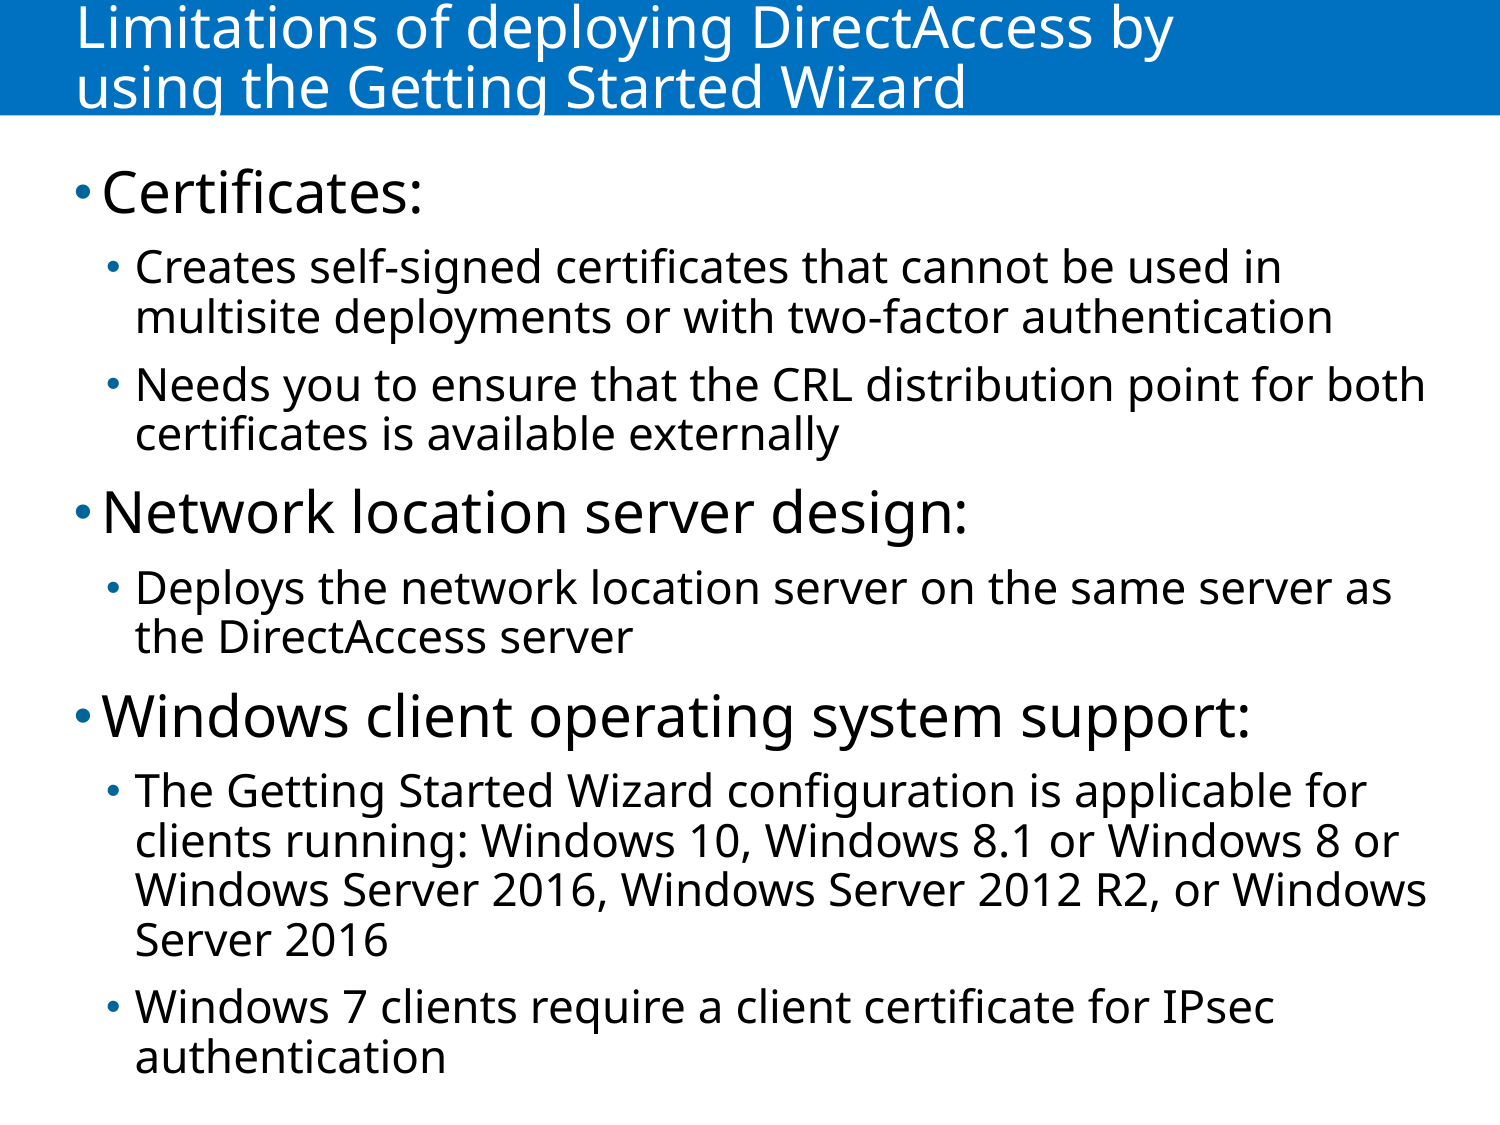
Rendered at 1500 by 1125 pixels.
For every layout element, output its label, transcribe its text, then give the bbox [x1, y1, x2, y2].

text_box Certificates: Creates self-signed certificates that cannot be used in multisite deployments or with two-factor authentication Needs you to ensure that the CRL distribution point for both certificates is available externally Network location server design: Deploys the network location server on the same server as the DirectAccess server Windows client operating system support: The Getting Started Wizard configuration is applicable for clients running: Windows 10, Windows 8.1 or Windows 8 or Windows Server 2016, Windows Server 2012 R2, or Windows Server 2016 Windows 7 clients require a client certificate for IPsec authentication [11, 155, 1471, 1000]
title Limitations of deploying DirectAccess by using the Getting Started Wizard [75, 0, 1351, 122]
